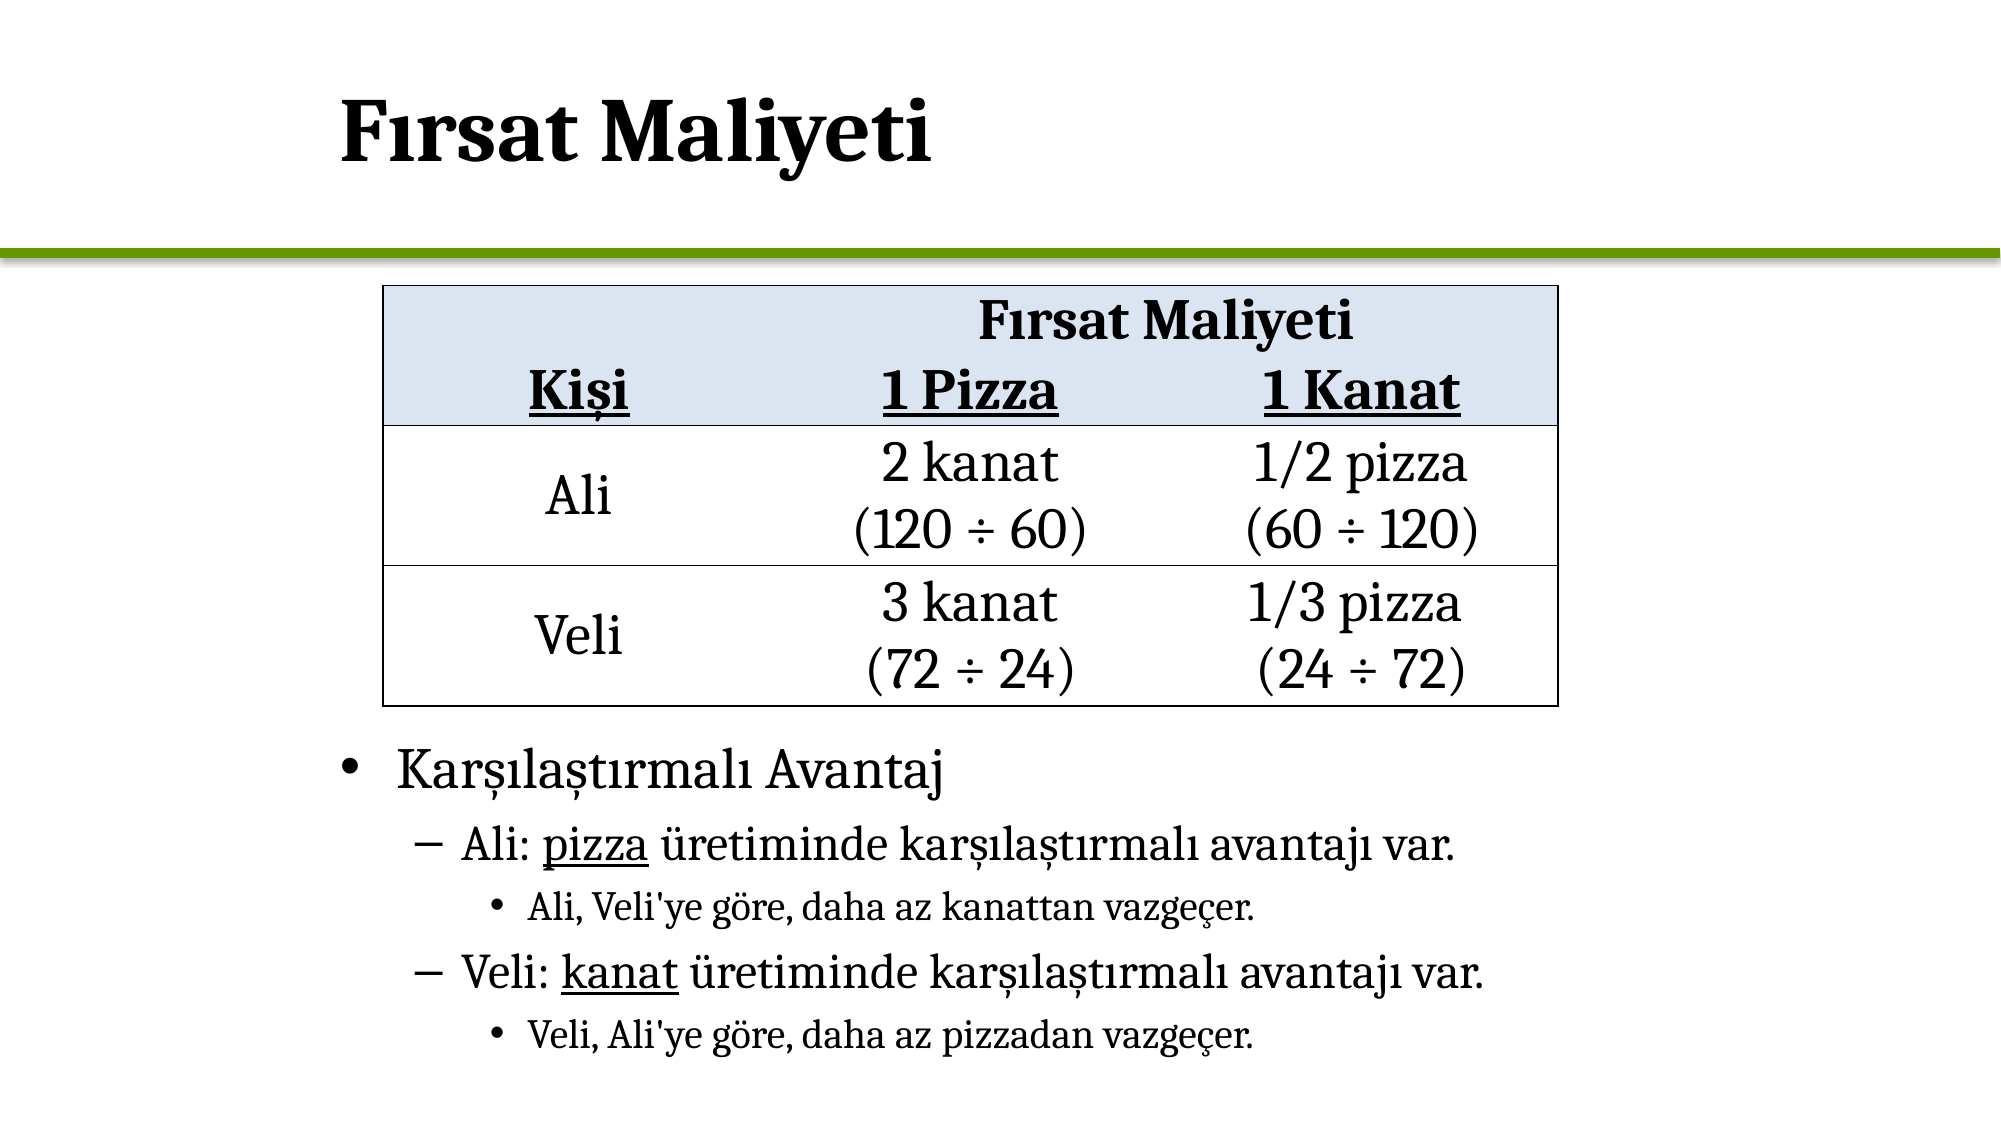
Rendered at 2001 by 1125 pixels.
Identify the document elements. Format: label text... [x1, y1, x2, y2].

table_cell Kişi [384, 355, 775, 425]
table_cell Veli [384, 566, 775, 705]
table_header Fırsat Maliyeti [775, 286, 1557, 355]
table_cell 2 kanat (120 ÷ 60) [775, 426, 1167, 565]
table_cell 3 kanat (72 ÷ 24) [775, 566, 1167, 705]
table_cell Ali [384, 426, 775, 565]
table_cell 1 Kanat [1167, 355, 1557, 425]
table_cell 1/3 pizza (24 ÷ 72) [1167, 566, 1557, 705]
table_cell 1 Pizza [775, 355, 1167, 425]
title Fırsat Maliyeti [324, 0, 1675, 251]
list Karşılaştırmalı Avantaj Ali: pizza üretiminde karşılaştırmalı avantajı var. Ali, Veli'ye göre, daha az kanattan vazgeçer. Veli: kanat üretiminde karşılaştırmalı avantajı var. Veli, Ali'ye göre, daha az pizzadan vazgeçer. [324, 722, 1675, 1095]
table_header [384, 286, 775, 355]
table_cell 1/2 pizza (60 ÷ 120) [1167, 426, 1557, 565]
